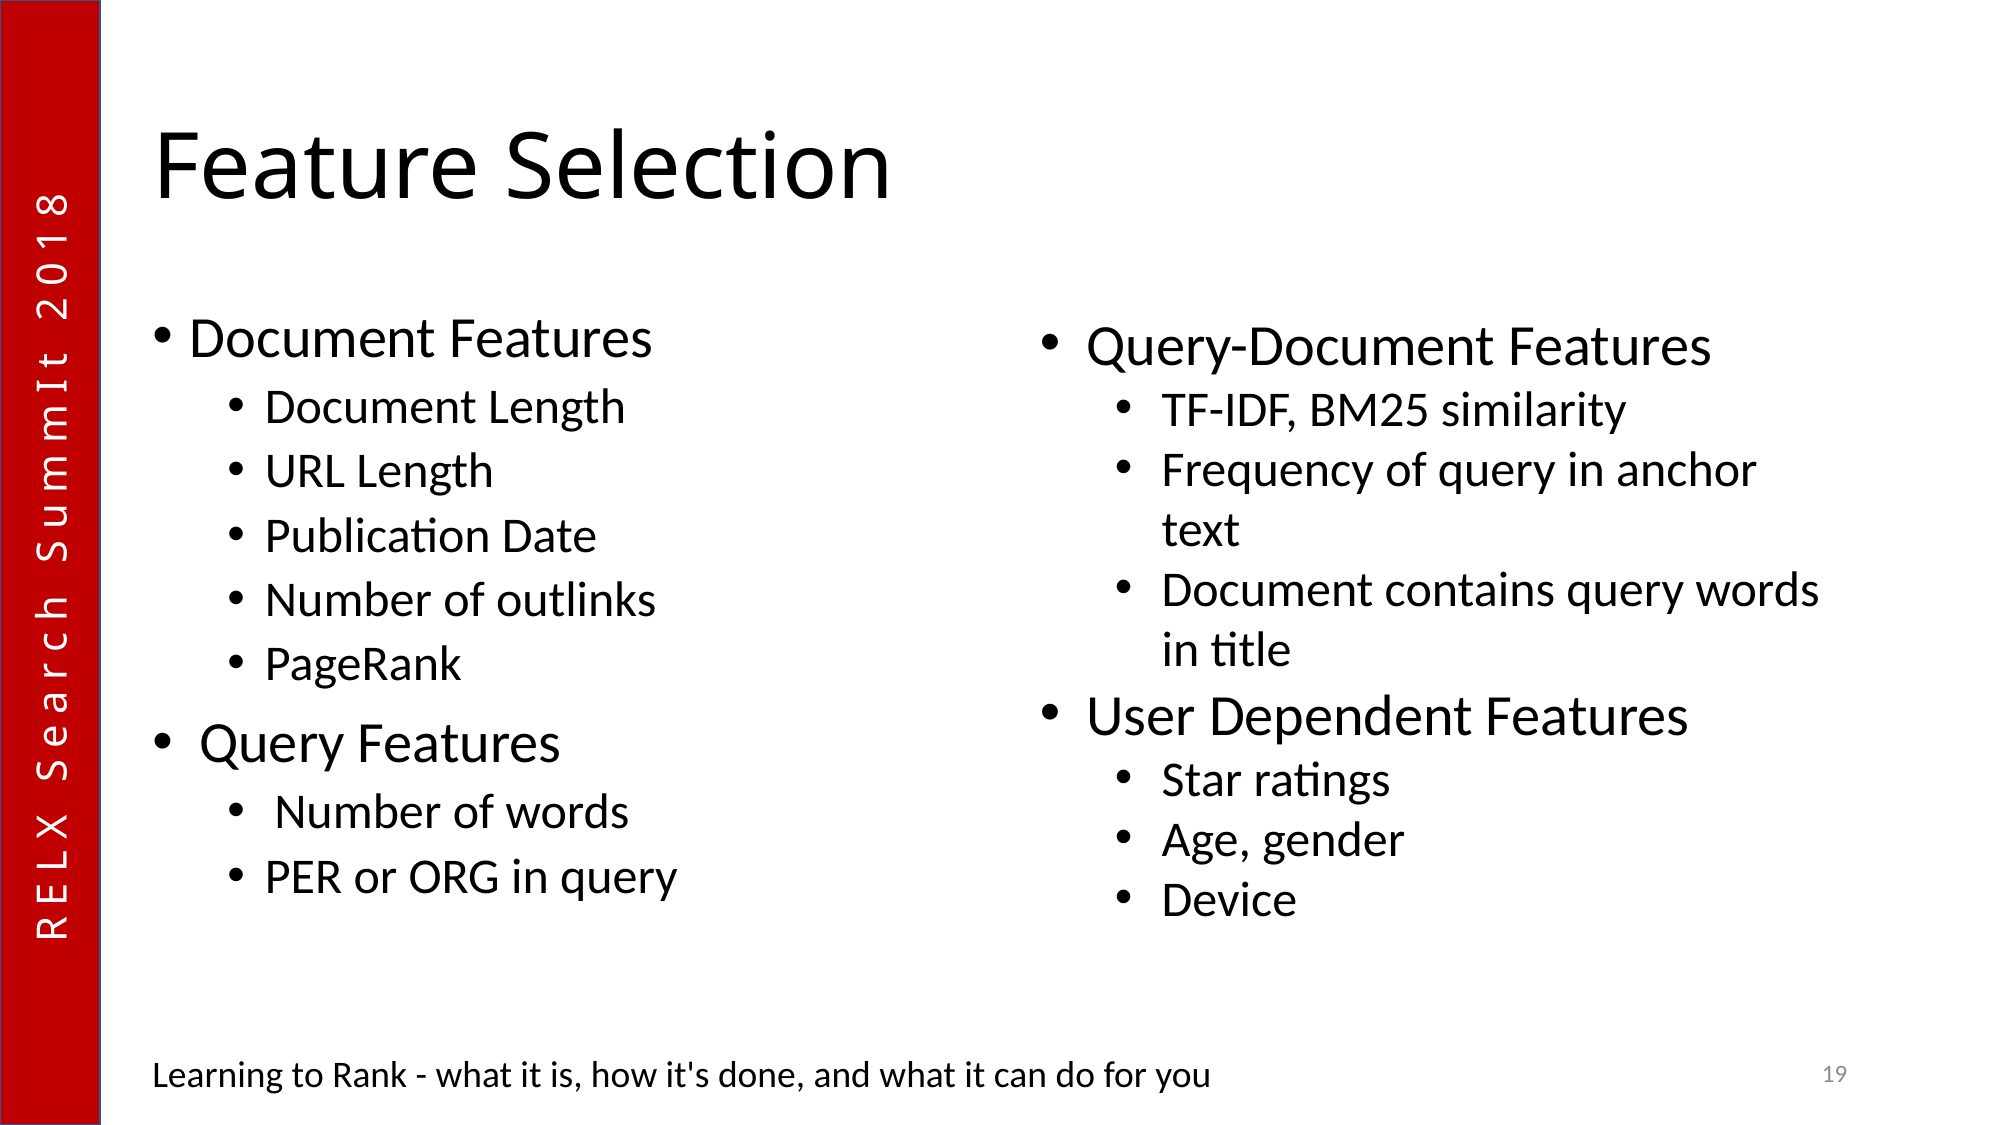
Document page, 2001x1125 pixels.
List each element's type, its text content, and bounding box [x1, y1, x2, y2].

footer Learning to Rank - what it is, how it's done, and what it can do for you [137, 1042, 1245, 1103]
list Document Features Document Length URL Length Publication Date Number of outlinks PageRank Query Features Number of words PER or ORG in query [137, 299, 965, 1014]
slide_number 19 [1412, 1042, 1863, 1103]
text_box Query-Document Features TF-IDF, BM25 similarity Frequency of query in anchor text Document contains query words in title User Dependent Features Star ratings Age, gender Device [1024, 299, 1863, 935]
title Feature Selection [137, 59, 1863, 278]
